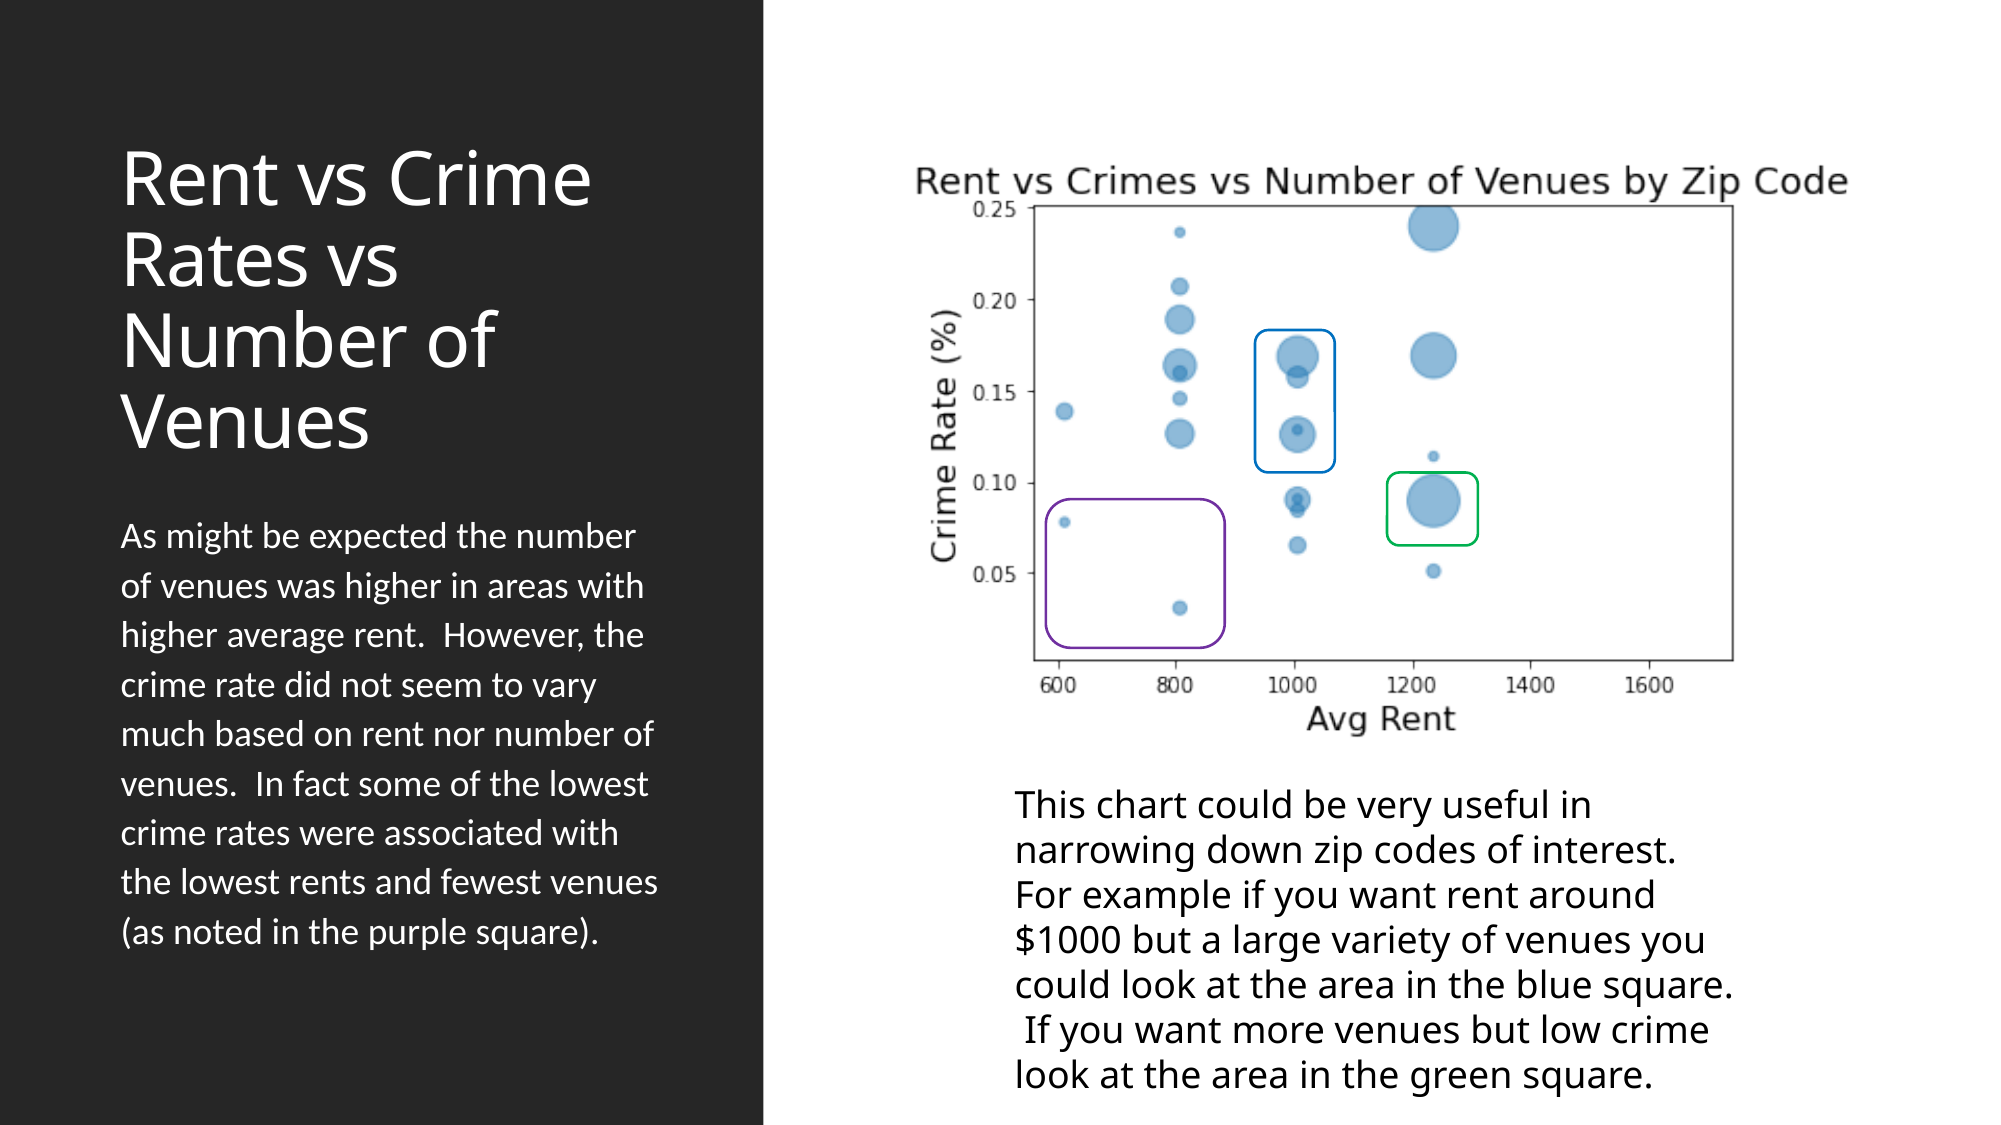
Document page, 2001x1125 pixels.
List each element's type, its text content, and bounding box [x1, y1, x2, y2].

title Rent vs Crime Rates vs Number of Venues [105, 128, 683, 473]
list As might be expected the number of venues was higher in areas with higher average rent. However, the crime rate did not seem to vary much based on rent nor number of venues. In fact some of the lowest crime rates were associated with the lowest rents and fewest venues (as noted in the purple square). [105, 499, 683, 1002]
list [899, 150, 1864, 750]
text_box This chart could be very useful in narrowing down zip codes of interest. For example if you want rent around $1000 but a large variety of venues you could look at the area in the blue square. If you want more venues but low crime look at the area in the green square. [999, 773, 1759, 1104]
